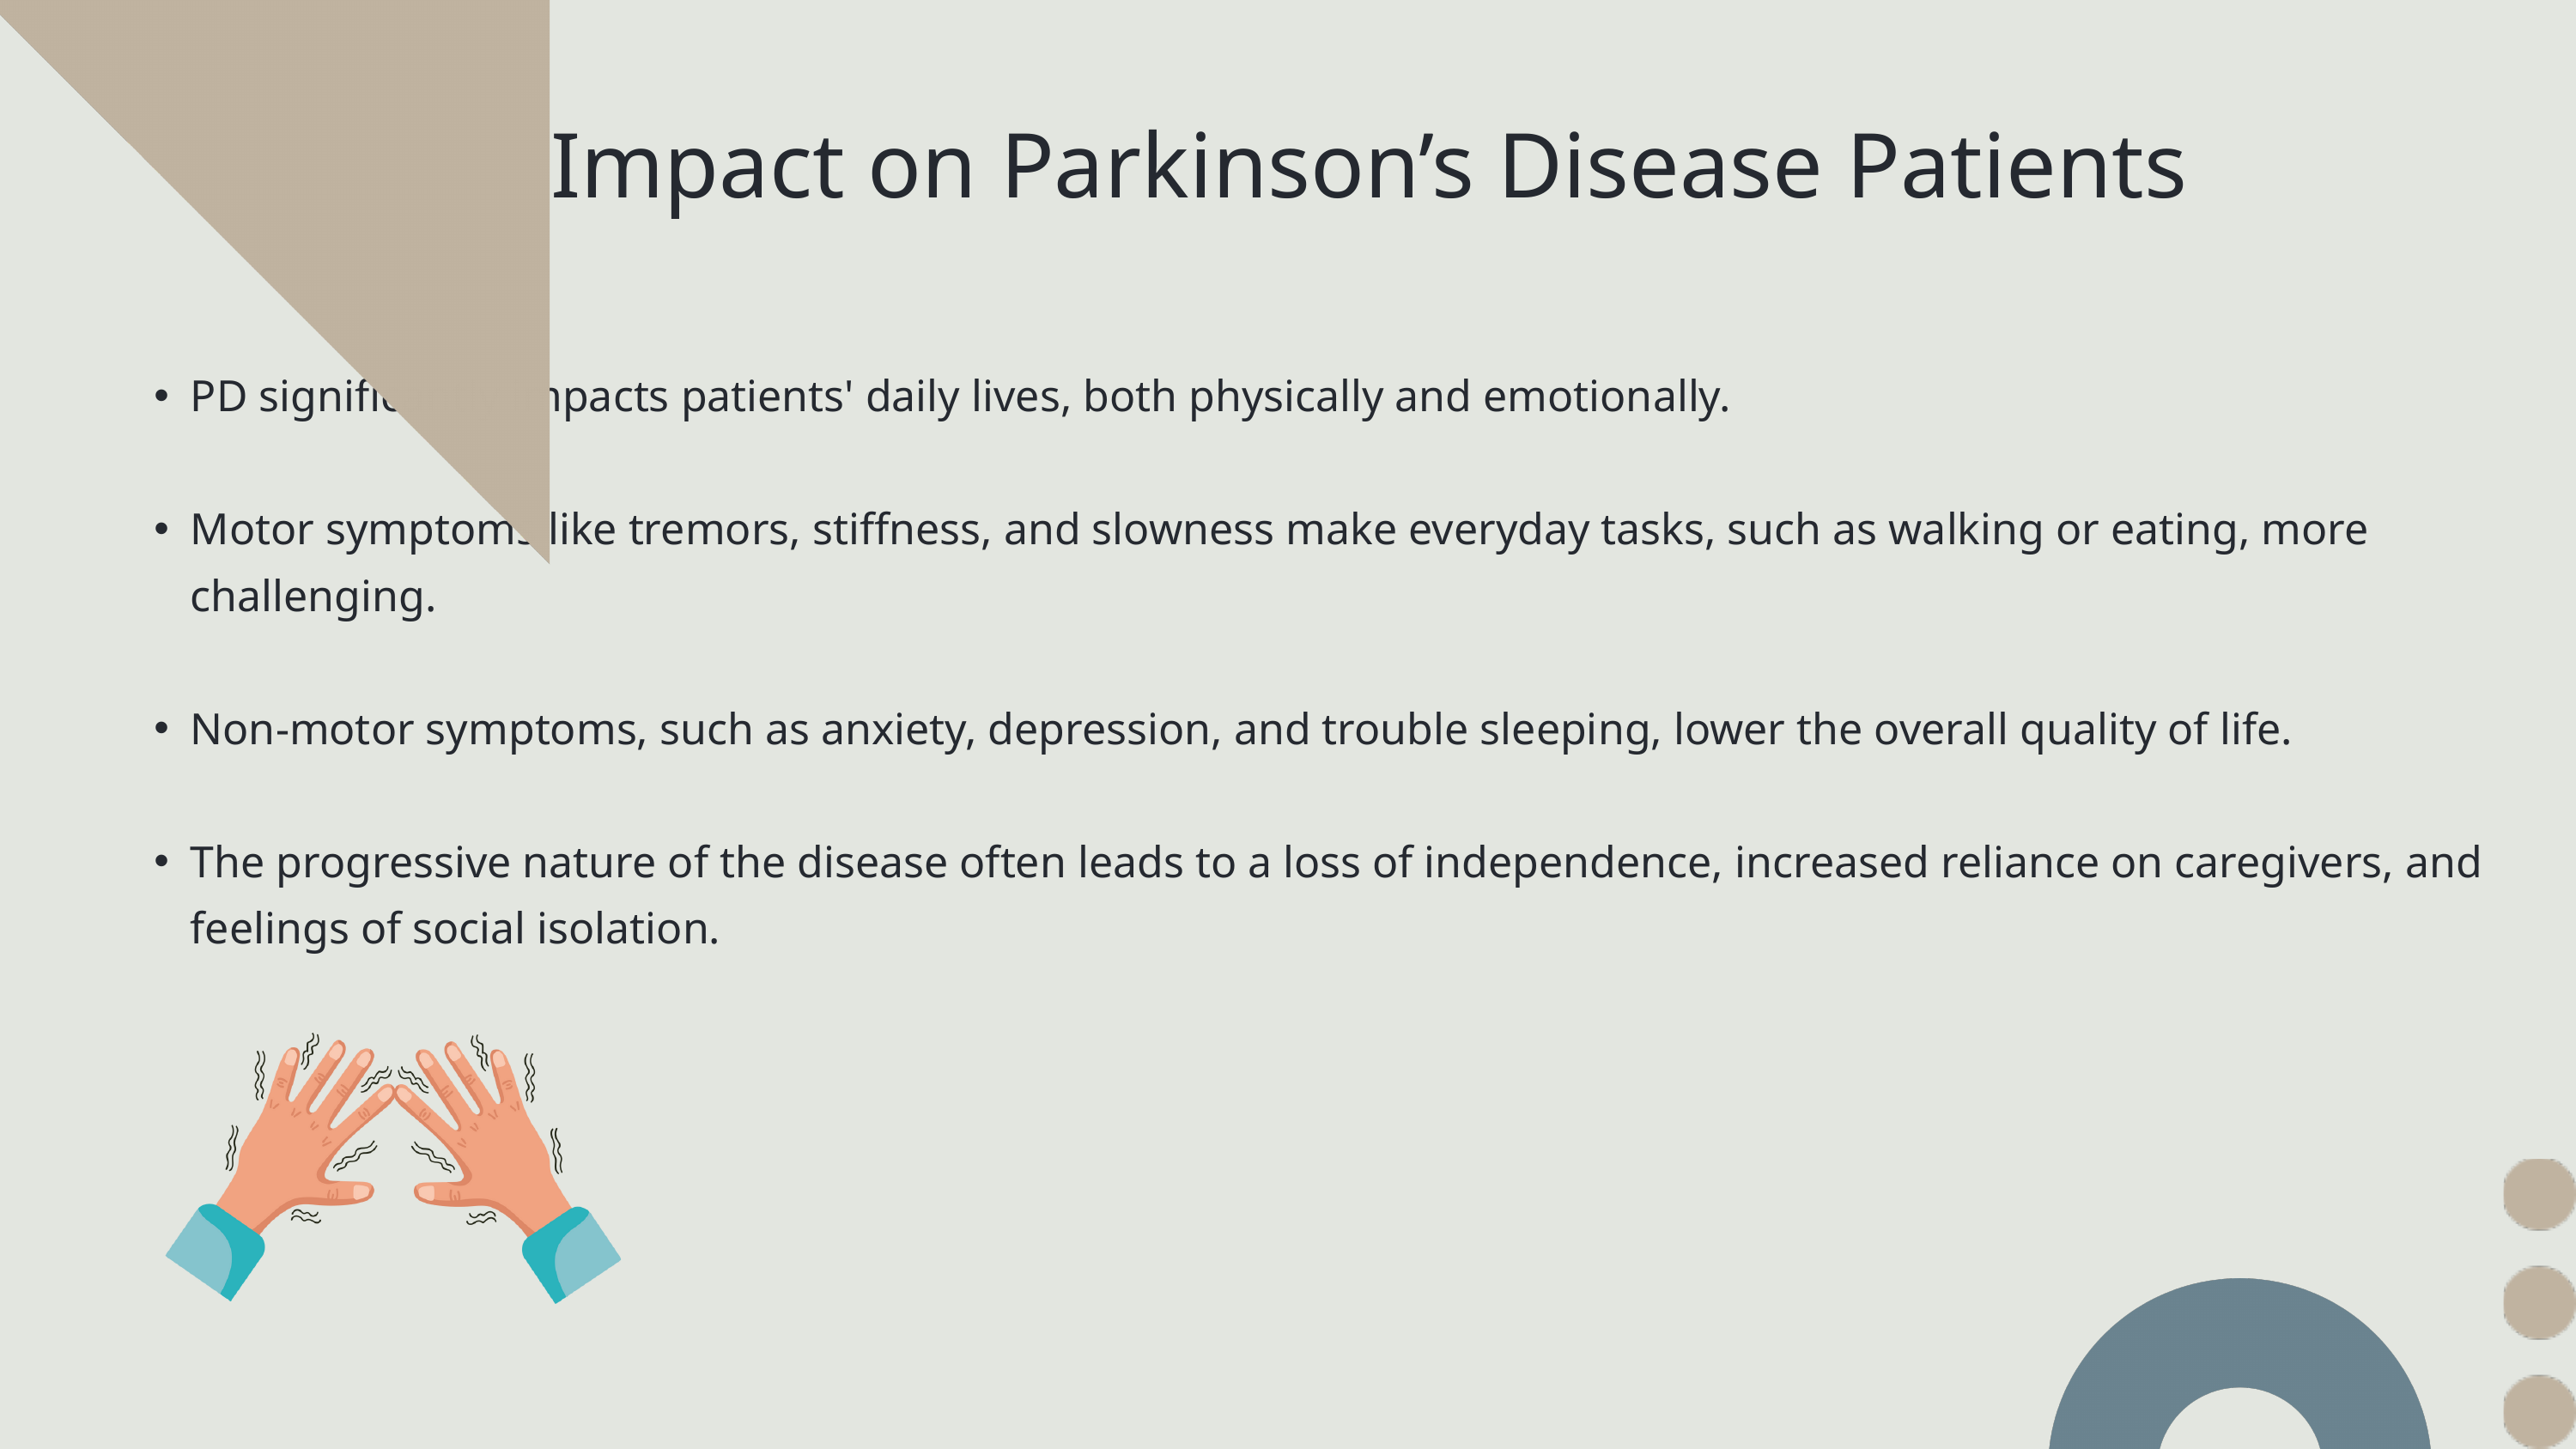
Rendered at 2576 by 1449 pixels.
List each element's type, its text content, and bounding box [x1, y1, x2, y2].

text_box Impact on Parkinson’s Disease Patients [550, 36, 2190, 215]
text_box [165, 1033, 622, 1304]
text_box [0, 0, 550, 565]
text_box [2503, 1159, 2576, 1449]
text_box PD significantly impacts patients' daily lives, both physically and emotionally. Motor symptoms like tremors, stiffness, and slowness make everyday tasks, such as walking or eating, more challenging. Non-motor symptoms, such as anxiety, depression, and trouble sleeping, lower the overall quality of life. The progressive nature of the disease often leads to a loss of independence, increased reliance on caregivers, and feelings of social isolation. [117, 354, 2569, 1020]
text_box [2048, 1278, 2432, 1449]
